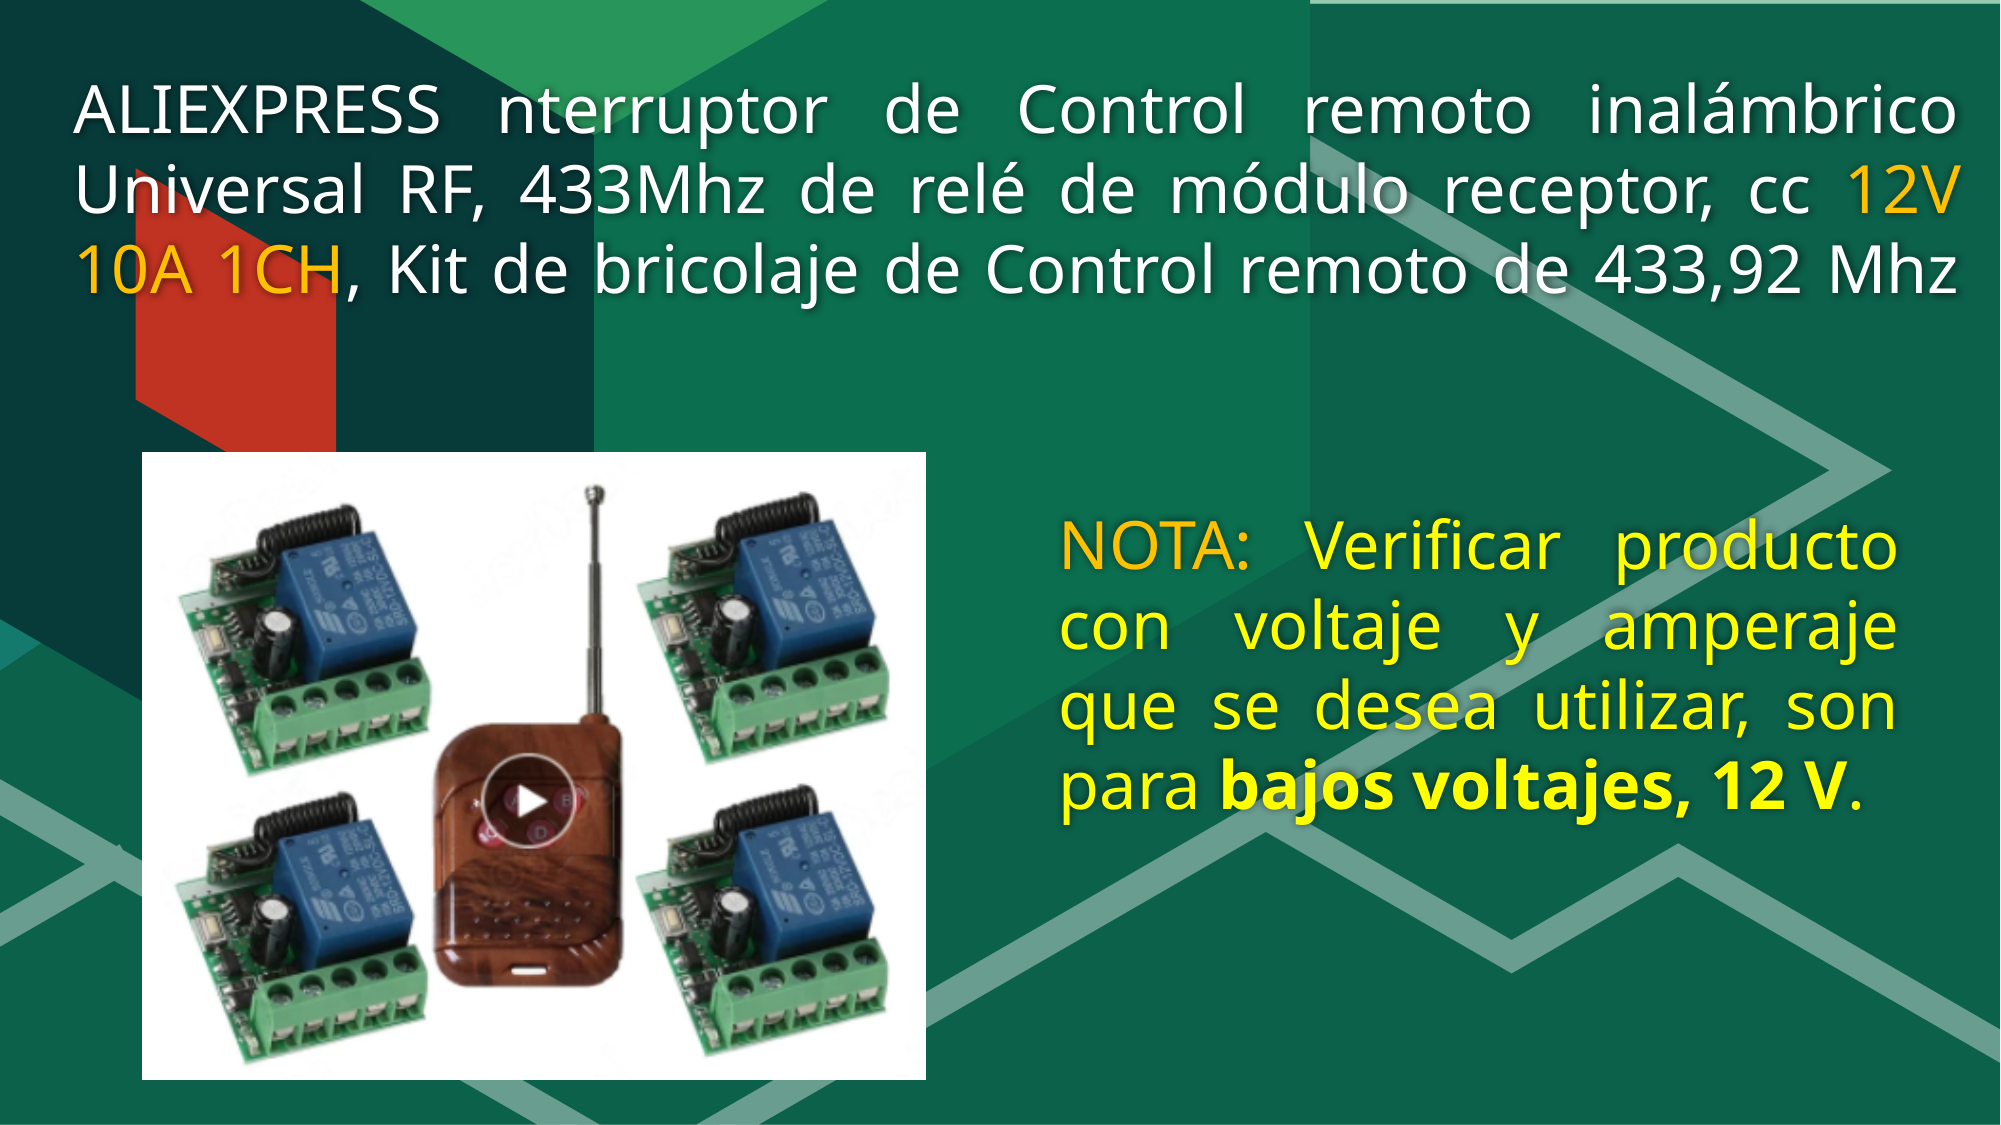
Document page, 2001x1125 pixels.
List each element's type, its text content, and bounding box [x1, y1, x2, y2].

title ALIEXPRESS nterruptor de Control remoto inalámbrico Universal RF, 433Mhz de relé de módulo receptor, cc 12V 10A 1CH, Kit de bricolaje de Control remoto de 433,92 Mhz [58, 294, 1977, 401]
text_box [927, 476, 1822, 922]
text_box NOTA: Verificar producto con voltaje y amperaje que se desea utilizar, son para bajos voltajes, 12 V. [1043, 452, 1916, 874]
picture [0, 0, 2001, 1125]
